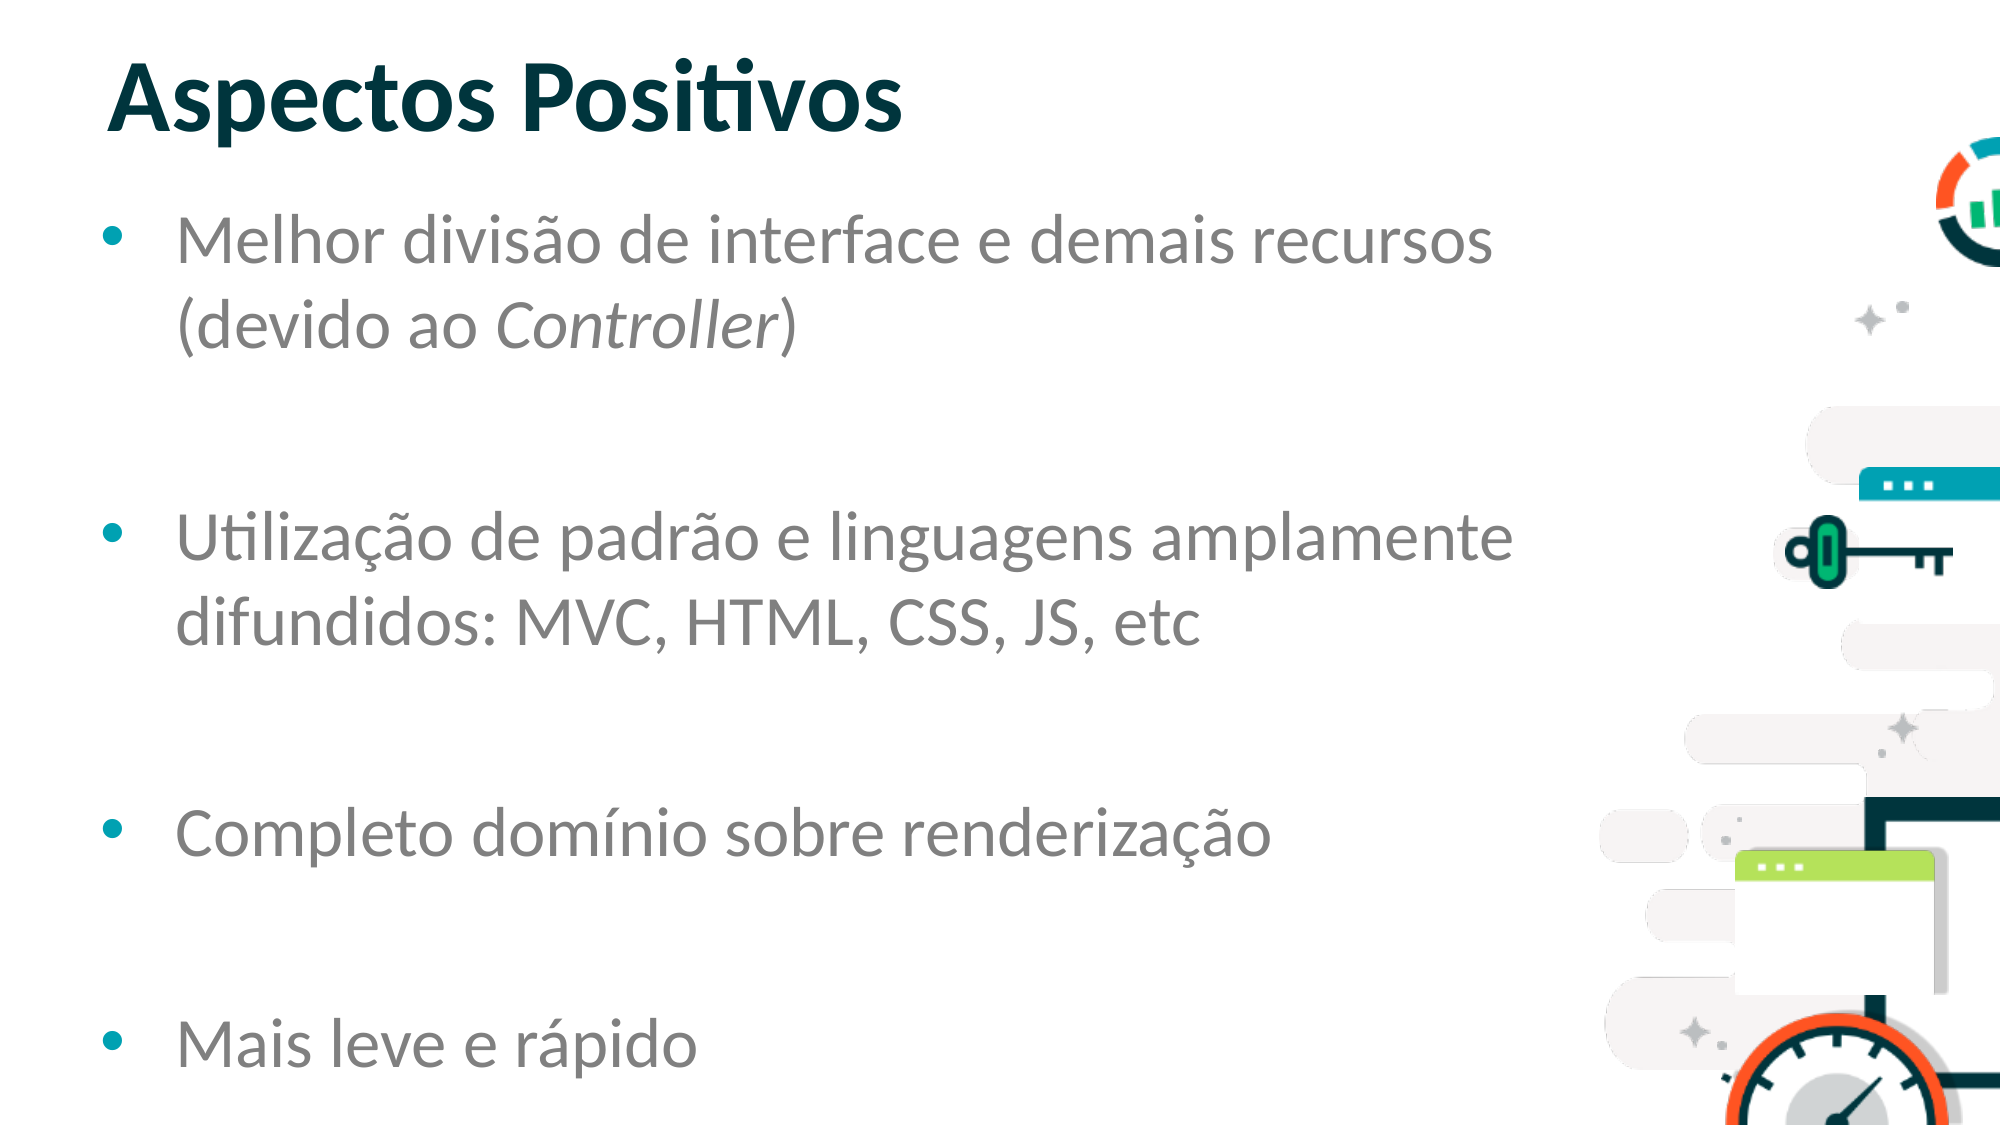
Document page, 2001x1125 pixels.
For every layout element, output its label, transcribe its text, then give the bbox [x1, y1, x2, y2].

title Aspectos Positivos [93, 0, 1736, 197]
picture [1896, 301, 1909, 313]
subtitle Melhor divisão de interface e demais recursos (devido ao Controller) Utilização de padrão e linguagens amplamente difundidos: MVC, HTML, CSS, JS, etc Completo domínio sobre renderização Mais leve e rápido [85, 249, 1586, 1025]
picture [1936, 137, 2000, 267]
picture [1599, 406, 2000, 1125]
picture [1854, 304, 1886, 336]
